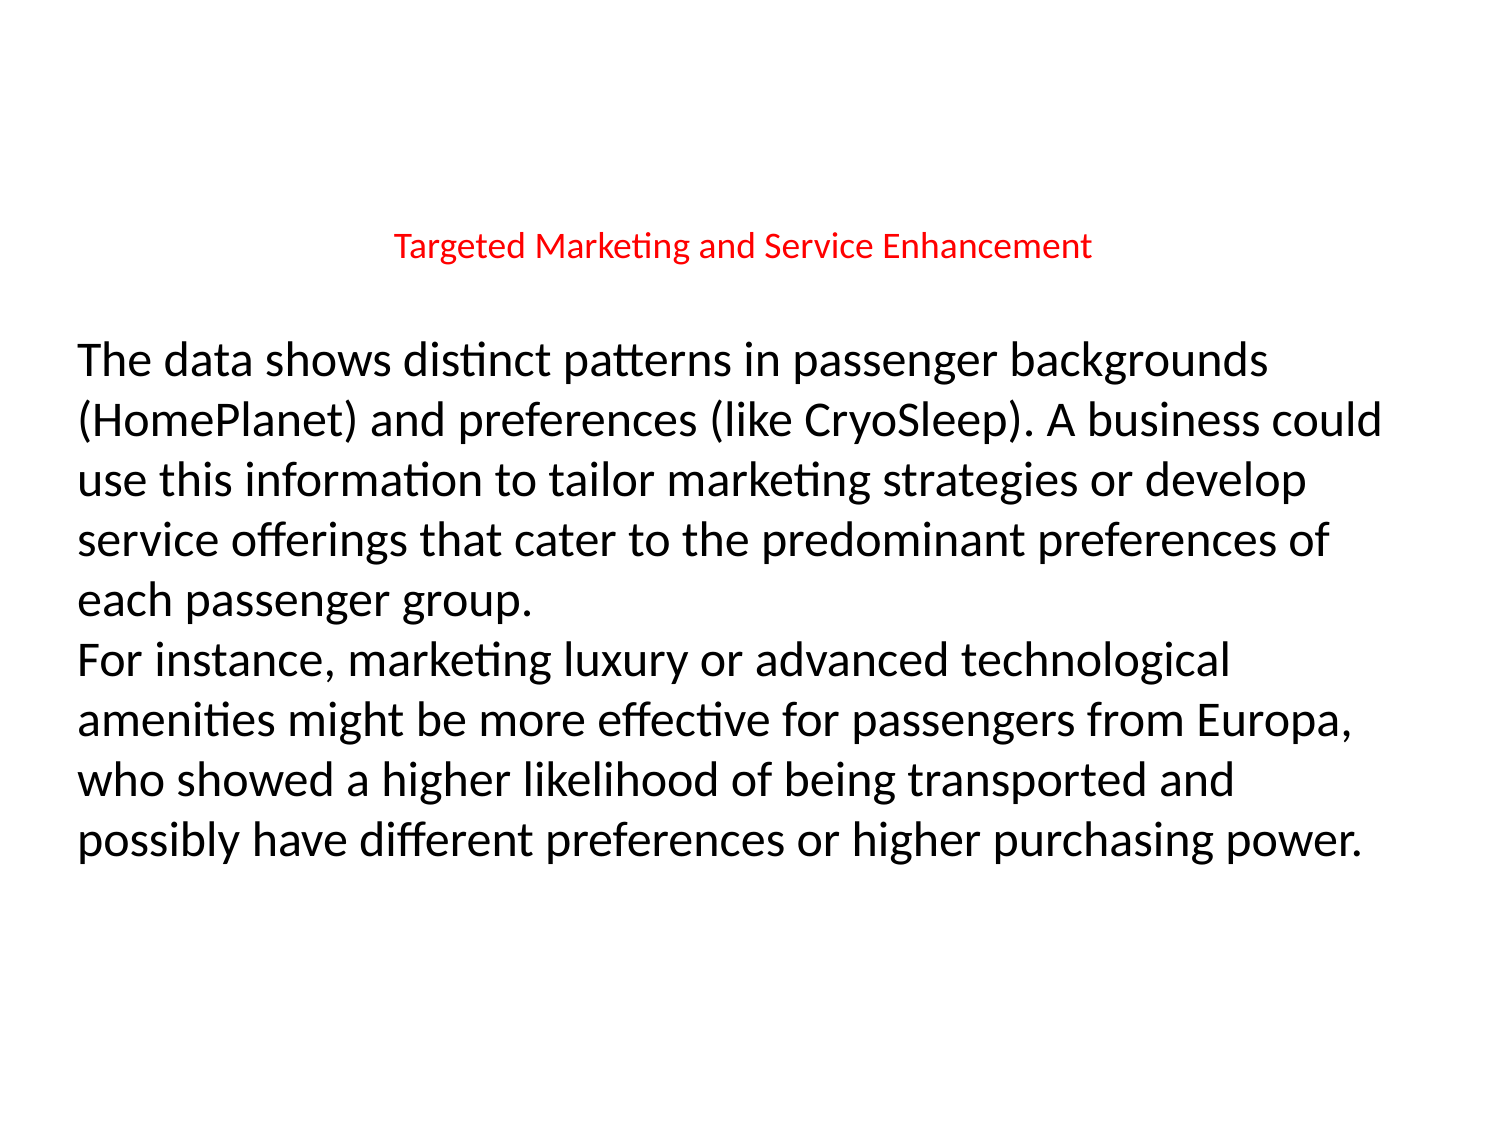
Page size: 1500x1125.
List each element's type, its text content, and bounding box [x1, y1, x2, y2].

text_box Targeted Marketing and Service Enhancement The data shows distinct patterns in passenger backgrounds (HomePlanet) and preferences (like CryoSleep). A business could use this information to tailor marketing strategies or develop service offerings that cater to the predominant preferences of each passenger group. For instance, marketing luxury or advanced technological amenities might be more effective for passengers from Europa, who showed a higher likelihood of being transported and possibly have different preferences or higher purchasing power. [62, 214, 1425, 874]
